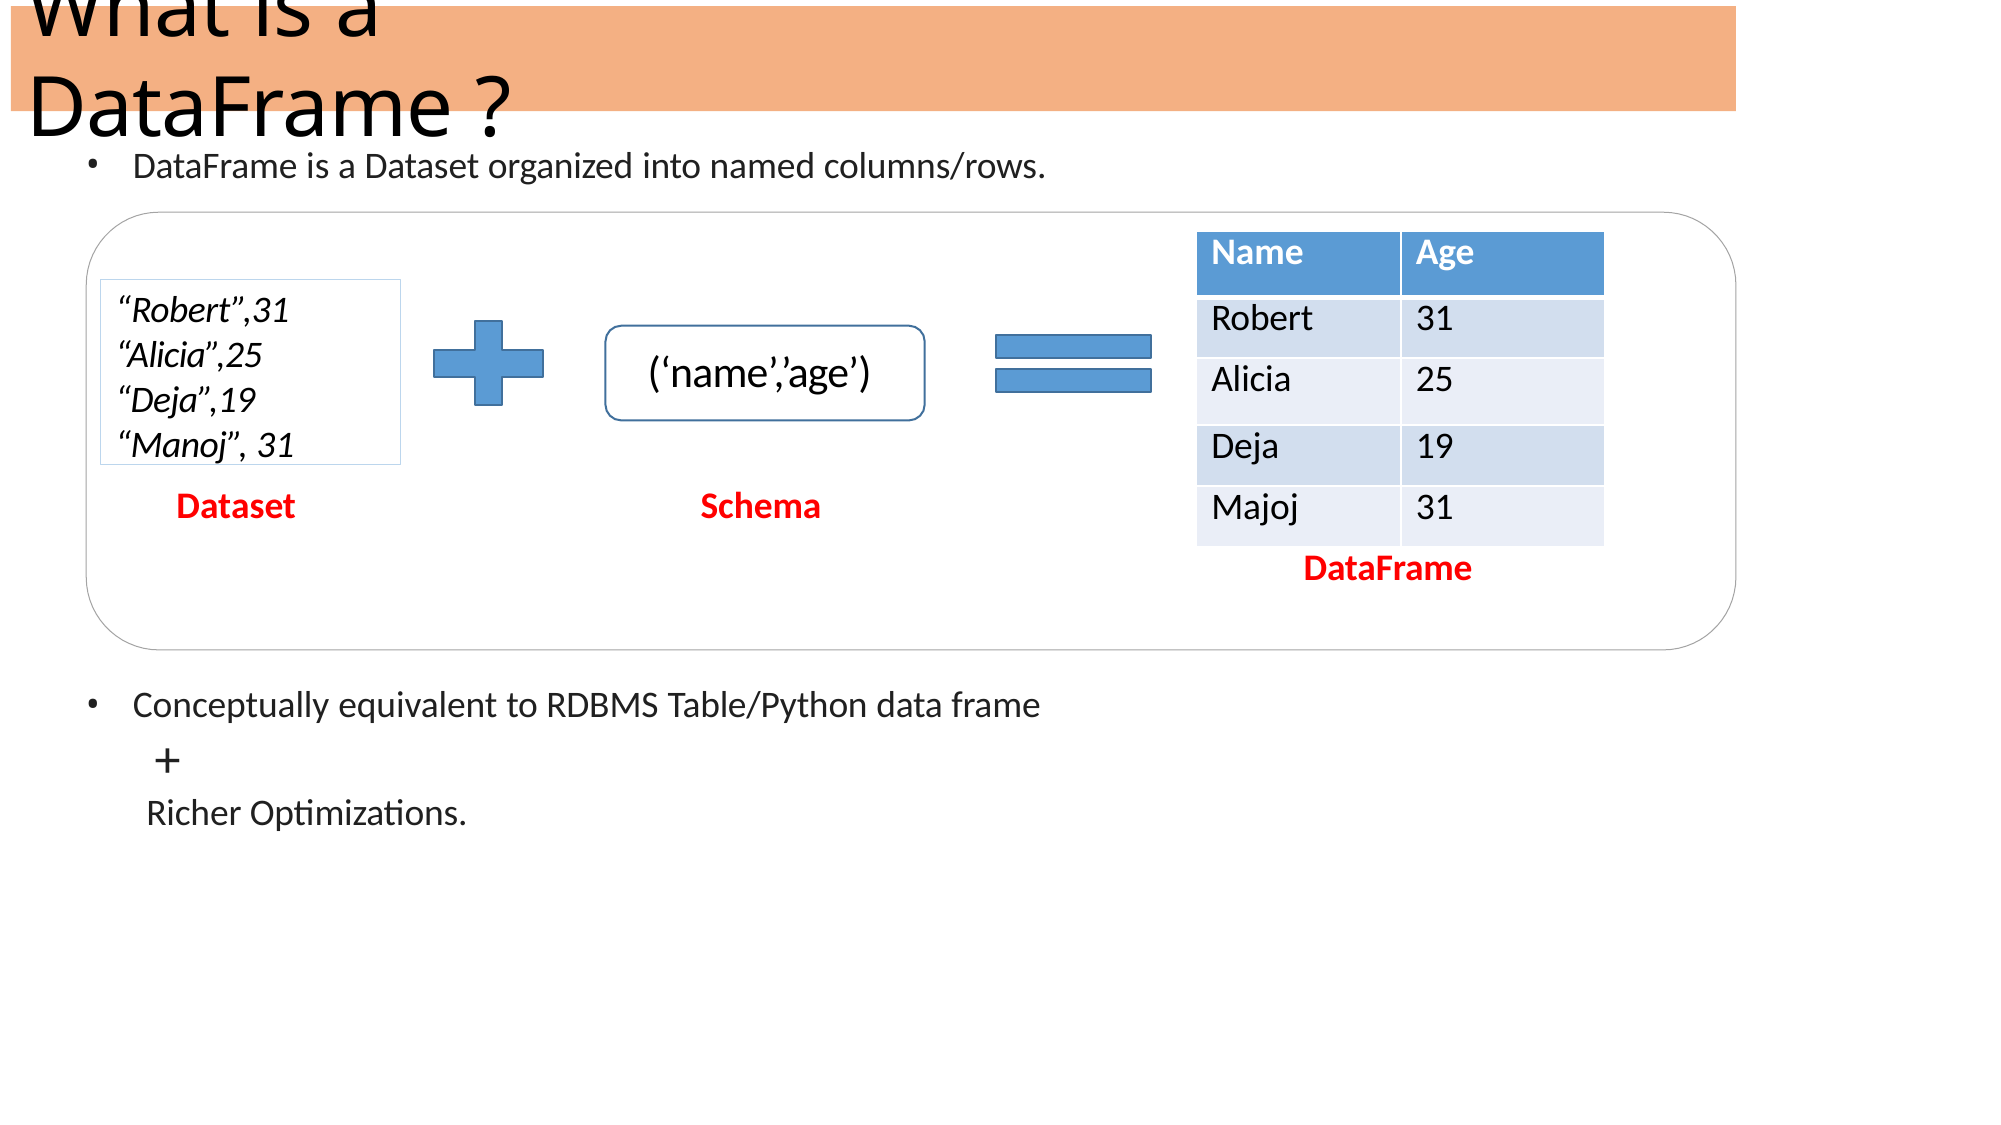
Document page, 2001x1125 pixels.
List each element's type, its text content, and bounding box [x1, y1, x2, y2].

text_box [994, 334, 1152, 393]
text_box Conceptually equivalent to RDBMS Table/Python data frame + Richer Optimizations. [83, 678, 1052, 834]
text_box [433, 320, 926, 422]
text_box DataFrame is a Dataset organized into named columns/rows. [83, 138, 1059, 186]
text_box [10, 6, 23, 112]
title What is a DataFrame ? [23, 0, 781, 154]
text_box [781, 6, 1736, 112]
text_box DataFrame [1301, 540, 1477, 588]
text_box [86, 212, 1736, 650]
